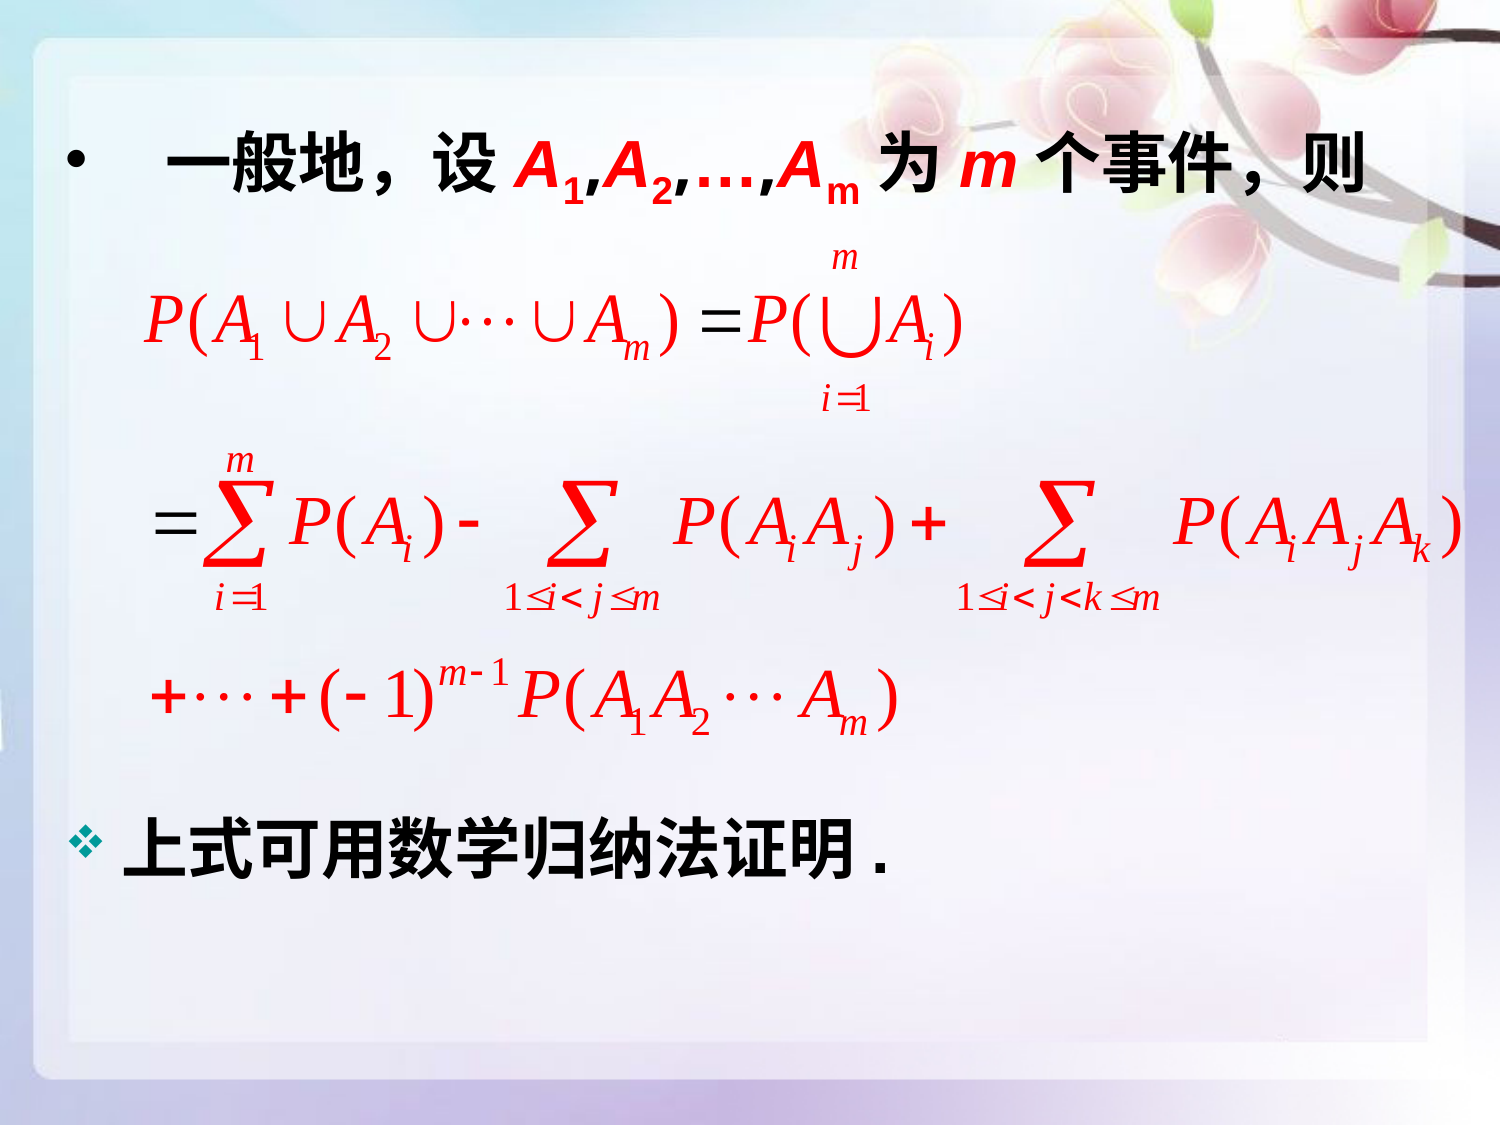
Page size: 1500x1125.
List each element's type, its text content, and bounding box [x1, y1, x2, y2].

list 一般地，设A1,A2,…,Am为m个事件，则 [49, 113, 1452, 221]
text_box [132, 224, 977, 426]
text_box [137, 424, 1475, 754]
picture [0, 0, 1500, 1125]
text_box 上式可用数学归纳法证明. [49, 799, 1451, 938]
